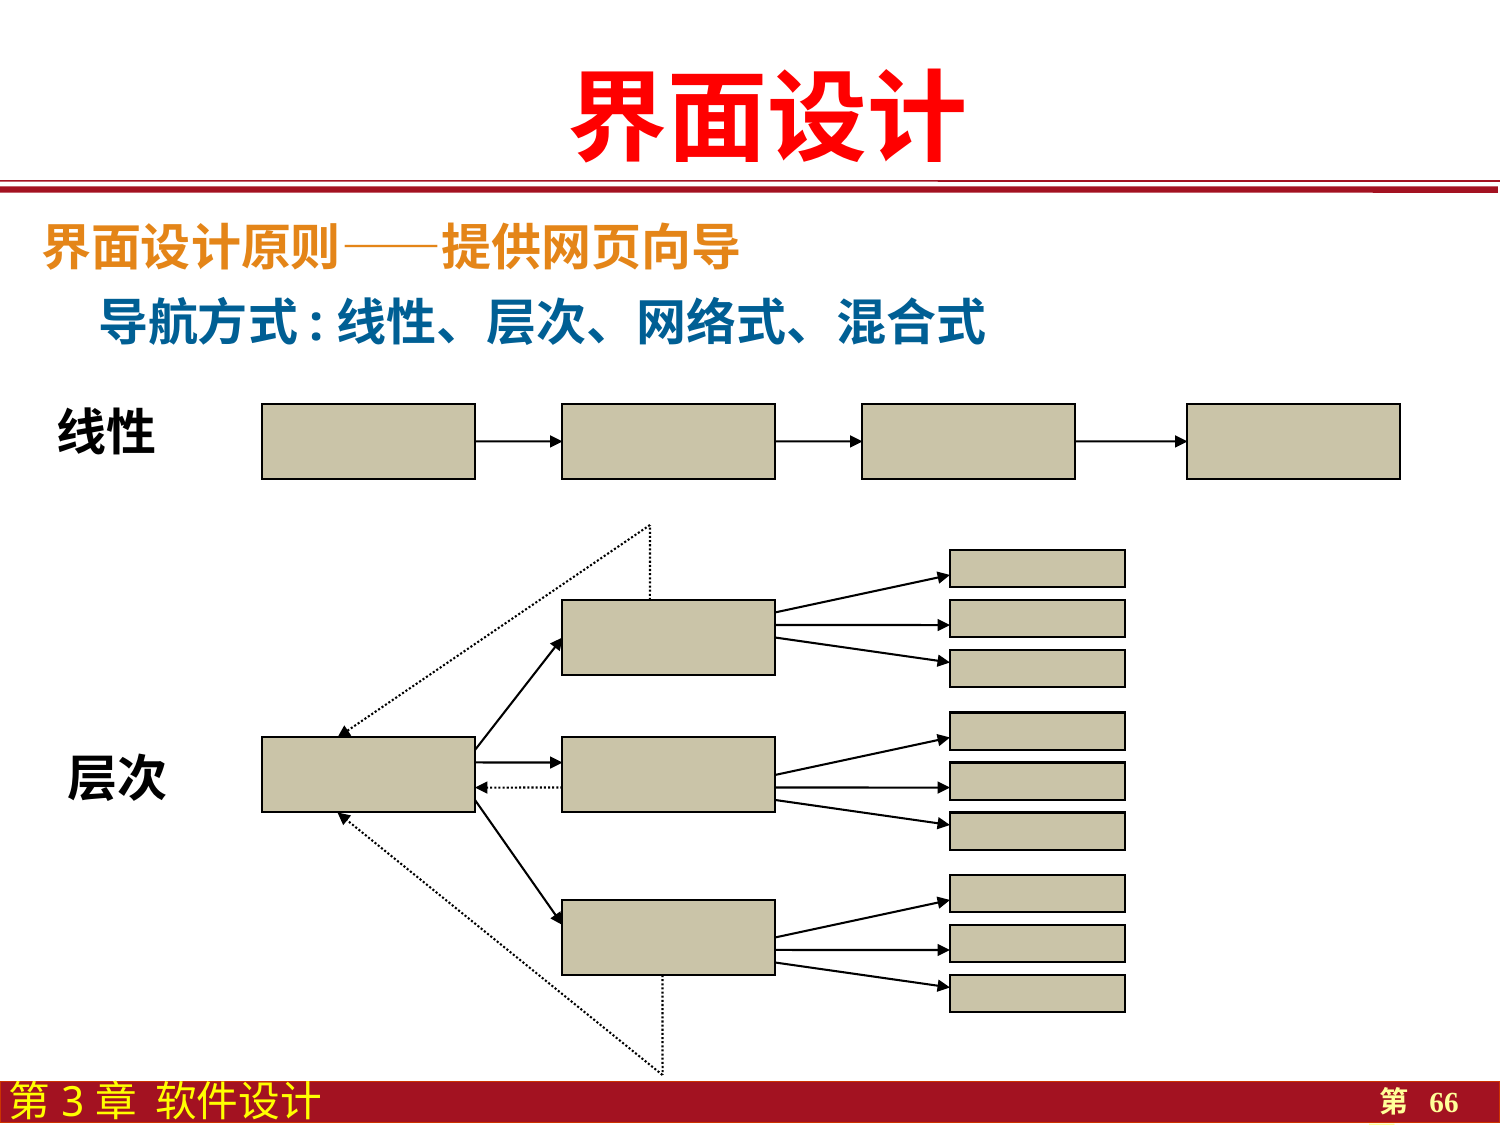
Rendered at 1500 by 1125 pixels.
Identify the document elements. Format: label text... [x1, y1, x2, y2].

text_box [52, 524, 1126, 1076]
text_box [40, 396, 1401, 480]
text_box 界面设计 [348, 90, 1186, 156]
text_box 界面设计原则——提供网页向导 导航方式:线性、层次、网络式、混合式 [41, 207, 1412, 358]
